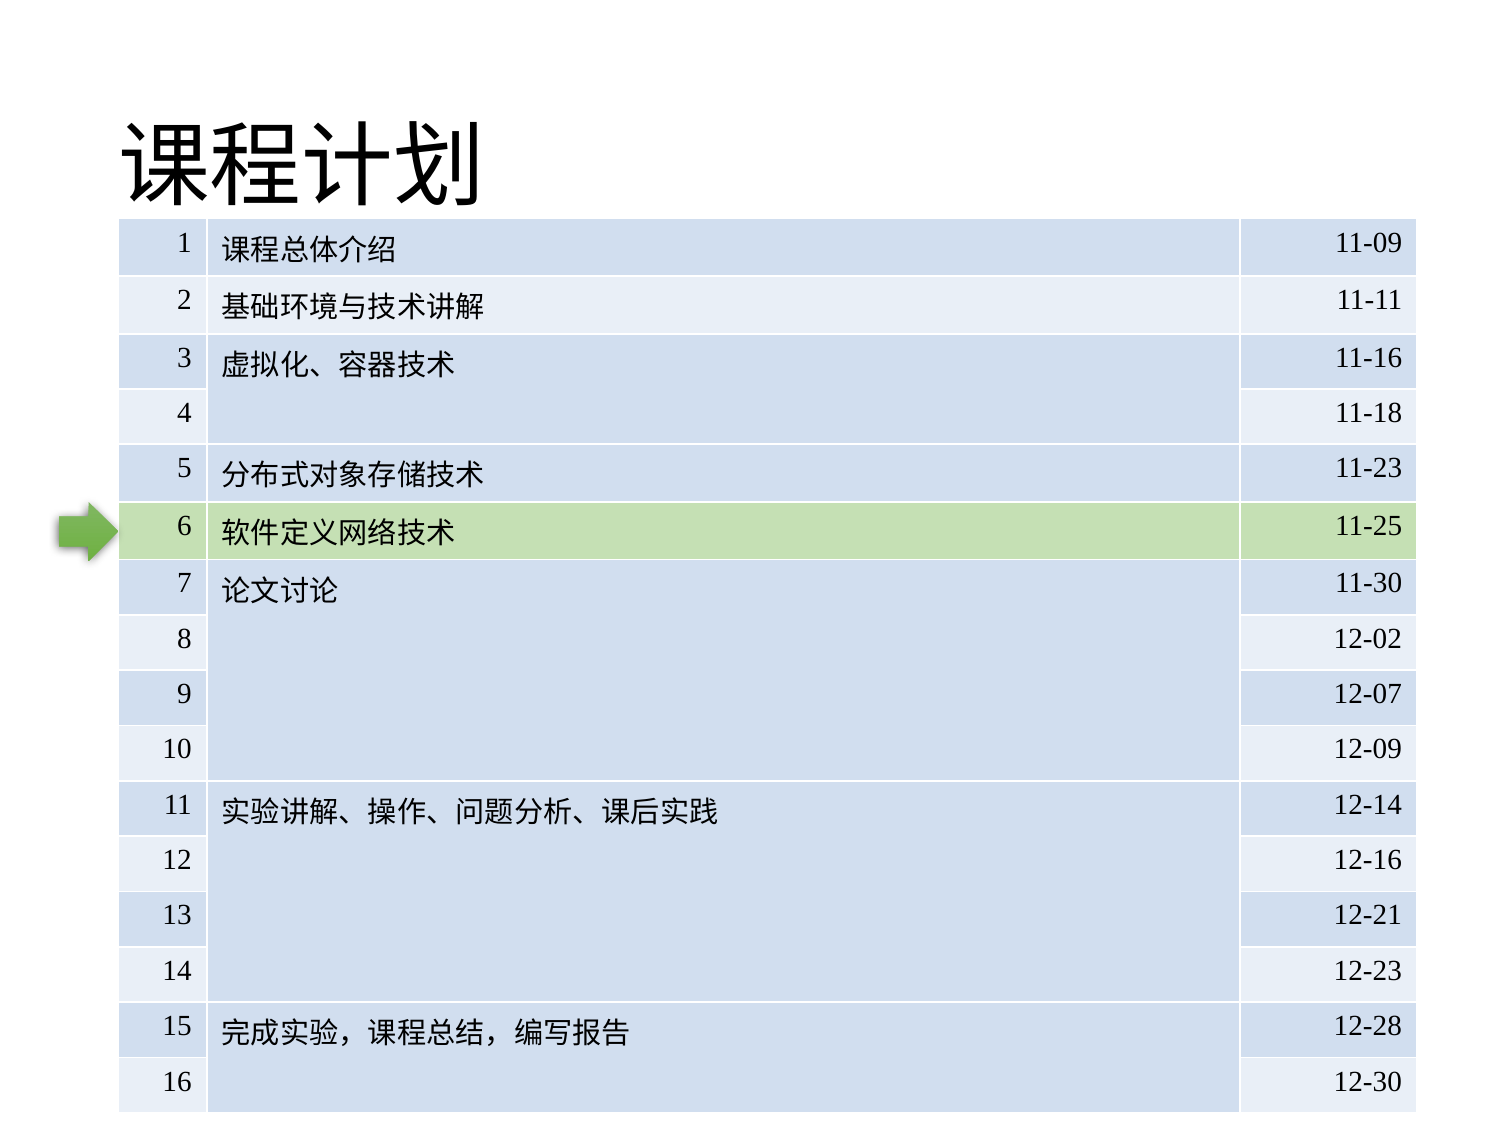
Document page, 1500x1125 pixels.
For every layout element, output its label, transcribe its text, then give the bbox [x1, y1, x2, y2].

table_cell 11-18 [1241, 390, 1416, 443]
table_cell 11-23 [1241, 445, 1416, 501]
table_cell 3 [119, 335, 206, 388]
table_cell 8 [119, 616, 206, 669]
table_cell 12-16 [1241, 837, 1416, 891]
table_cell 12-30 [1241, 1058, 1416, 1112]
table_cell 15 [119, 1003, 206, 1057]
table_cell 完成实验，课程总结，编写报告 [208, 1003, 1239, 1112]
table_cell 6 [119, 503, 206, 559]
table_cell 12 [119, 837, 206, 891]
table_cell 11 [119, 782, 206, 835]
text_box [58, 501, 119, 561]
table_header 1 [119, 219, 206, 275]
title 课程计划 [103, 59, 1397, 278]
table_cell 10 [119, 726, 206, 780]
table_cell 11-25 [1241, 503, 1416, 559]
table_cell 分布式对象存储技术 [208, 445, 1239, 501]
table_cell 11-16 [1241, 335, 1416, 388]
table_cell 2 [119, 277, 206, 333]
table_cell 9 [119, 671, 206, 725]
table_cell 16 [119, 1058, 206, 1112]
table_cell 12-07 [1241, 671, 1416, 725]
table_cell 14 [119, 948, 206, 1001]
table_cell 13 [119, 892, 206, 946]
table_cell 论文讨论 [208, 560, 1239, 780]
table_header 课程总体介绍 [208, 219, 1239, 275]
table_cell 12-09 [1241, 726, 1416, 780]
table_cell 7 [119, 560, 206, 614]
table_cell 12-28 [1241, 1003, 1416, 1057]
table_cell 5 [119, 445, 206, 501]
table_cell 实验讲解、操作、问题分析、课后实践 [208, 782, 1239, 1001]
table_cell 4 [119, 390, 206, 443]
table_cell 12-21 [1241, 892, 1416, 946]
table_cell 基础环境与技术讲解 [208, 277, 1239, 333]
table_cell 11-11 [1241, 277, 1416, 333]
table_cell 12-02 [1241, 616, 1416, 669]
table_cell 12-14 [1241, 782, 1416, 835]
table_cell 软件定义网络技术 [208, 503, 1239, 559]
table_header 11-09 [1241, 219, 1416, 275]
table_cell 12-23 [1241, 948, 1416, 1001]
table_cell 11-30 [1241, 560, 1416, 614]
table_cell 虚拟化、容器技术 [208, 335, 1239, 443]
